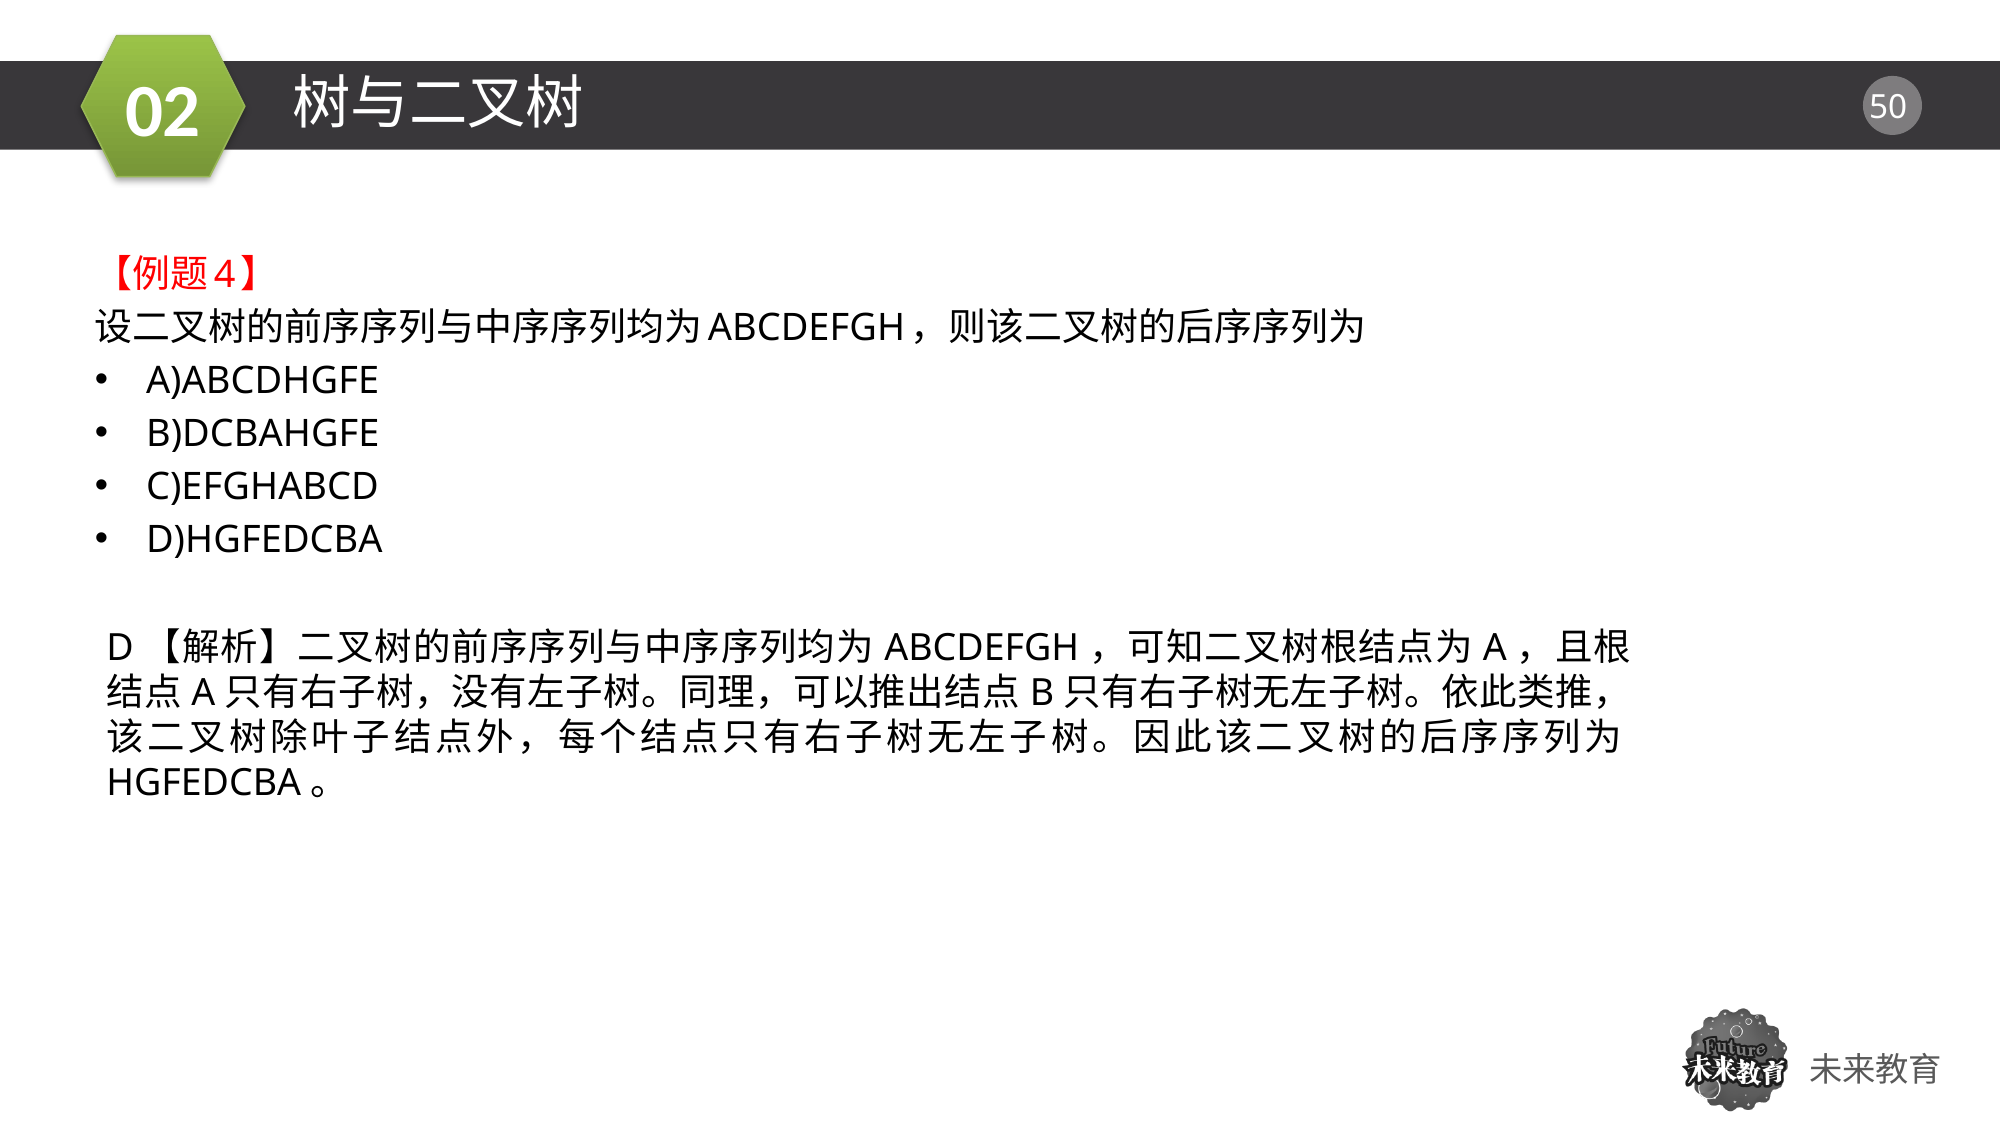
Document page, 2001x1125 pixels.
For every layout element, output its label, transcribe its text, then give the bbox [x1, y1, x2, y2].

picture [1674, 983, 1799, 1125]
text_box 树与二叉树 [277, 58, 599, 143]
text_box D【解析】二叉树的前序序列与中序序列均为ABCDEFGH，可知二叉树根结点为A，且根结点A只有右子树，没有左子树。同理，可以推出结点B只有右子树无左子树。依此类推，该二叉树除叶子结点外，每个结点只有右子树无左子树。因此该二叉树的后序序列为HGFEDCBA。 [91, 615, 1646, 811]
list 【例题4】 设二叉树的前序序列与中序序列均为ABCDEFGH，则该二叉树的后序序列为 A)ABCDHGFE B)DCBAHGFE C)EFGHABCD D)HGFEDCBA [79, 241, 1844, 569]
